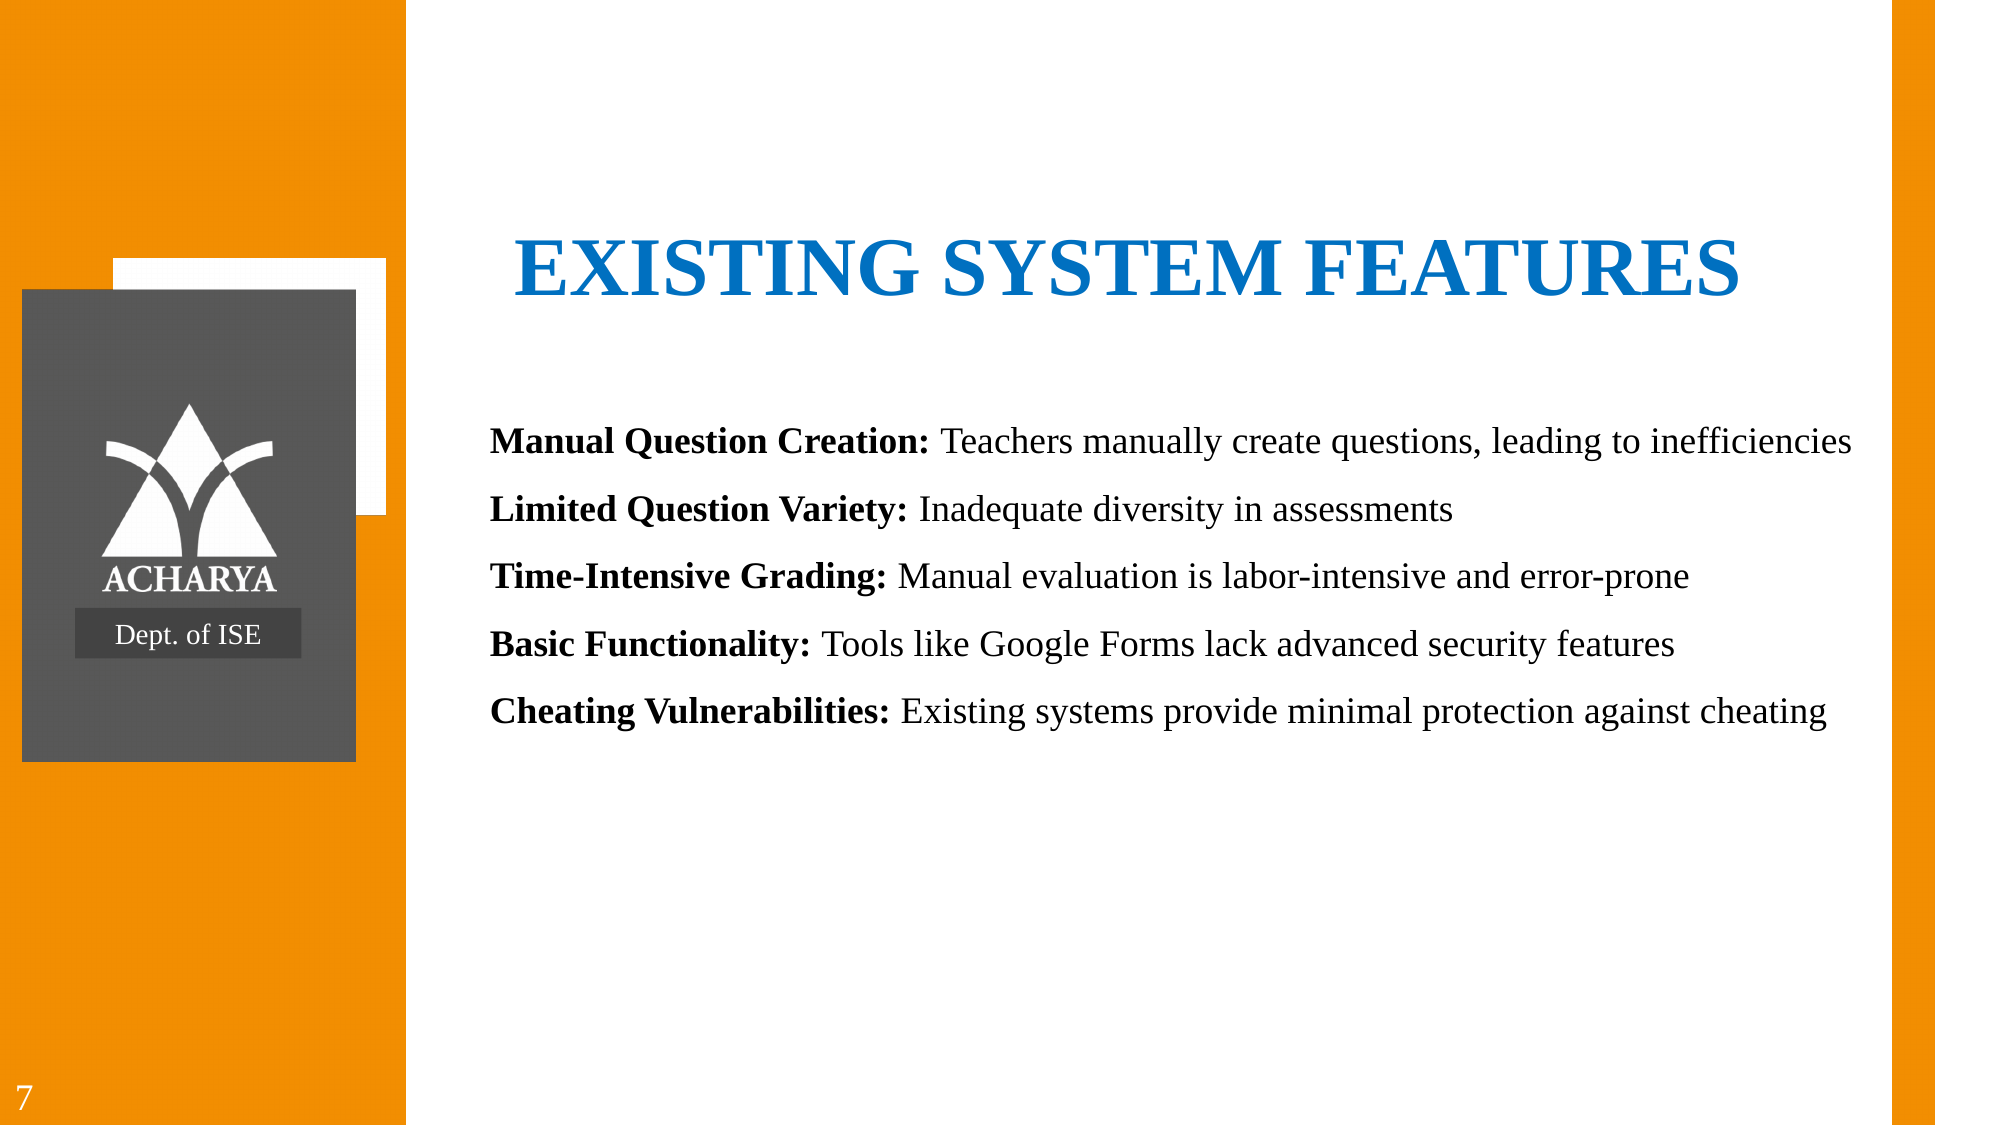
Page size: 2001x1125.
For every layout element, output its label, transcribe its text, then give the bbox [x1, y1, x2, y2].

text_box Manual Question Creation: Teachers manually create questions, leading to inefficiencies Limited Question Variety: Inadequate diversity in assessments Time-Intensive Grading: Manual evaluation is labor-intensive and error-prone Basic Functionality: Tools like Google Forms lack advanced security features Cheating Vulnerabilities: Existing systems provide minimal protection against cheating [474, 386, 1869, 739]
text_box EXISTING SYSTEM FEATURES [491, 208, 1765, 295]
text_box Dept. of ISE [75, 607, 302, 659]
slide_number 7 [0, 1065, 450, 1125]
picture [0, 0, 406, 1065]
picture [1892, 0, 1935, 1125]
